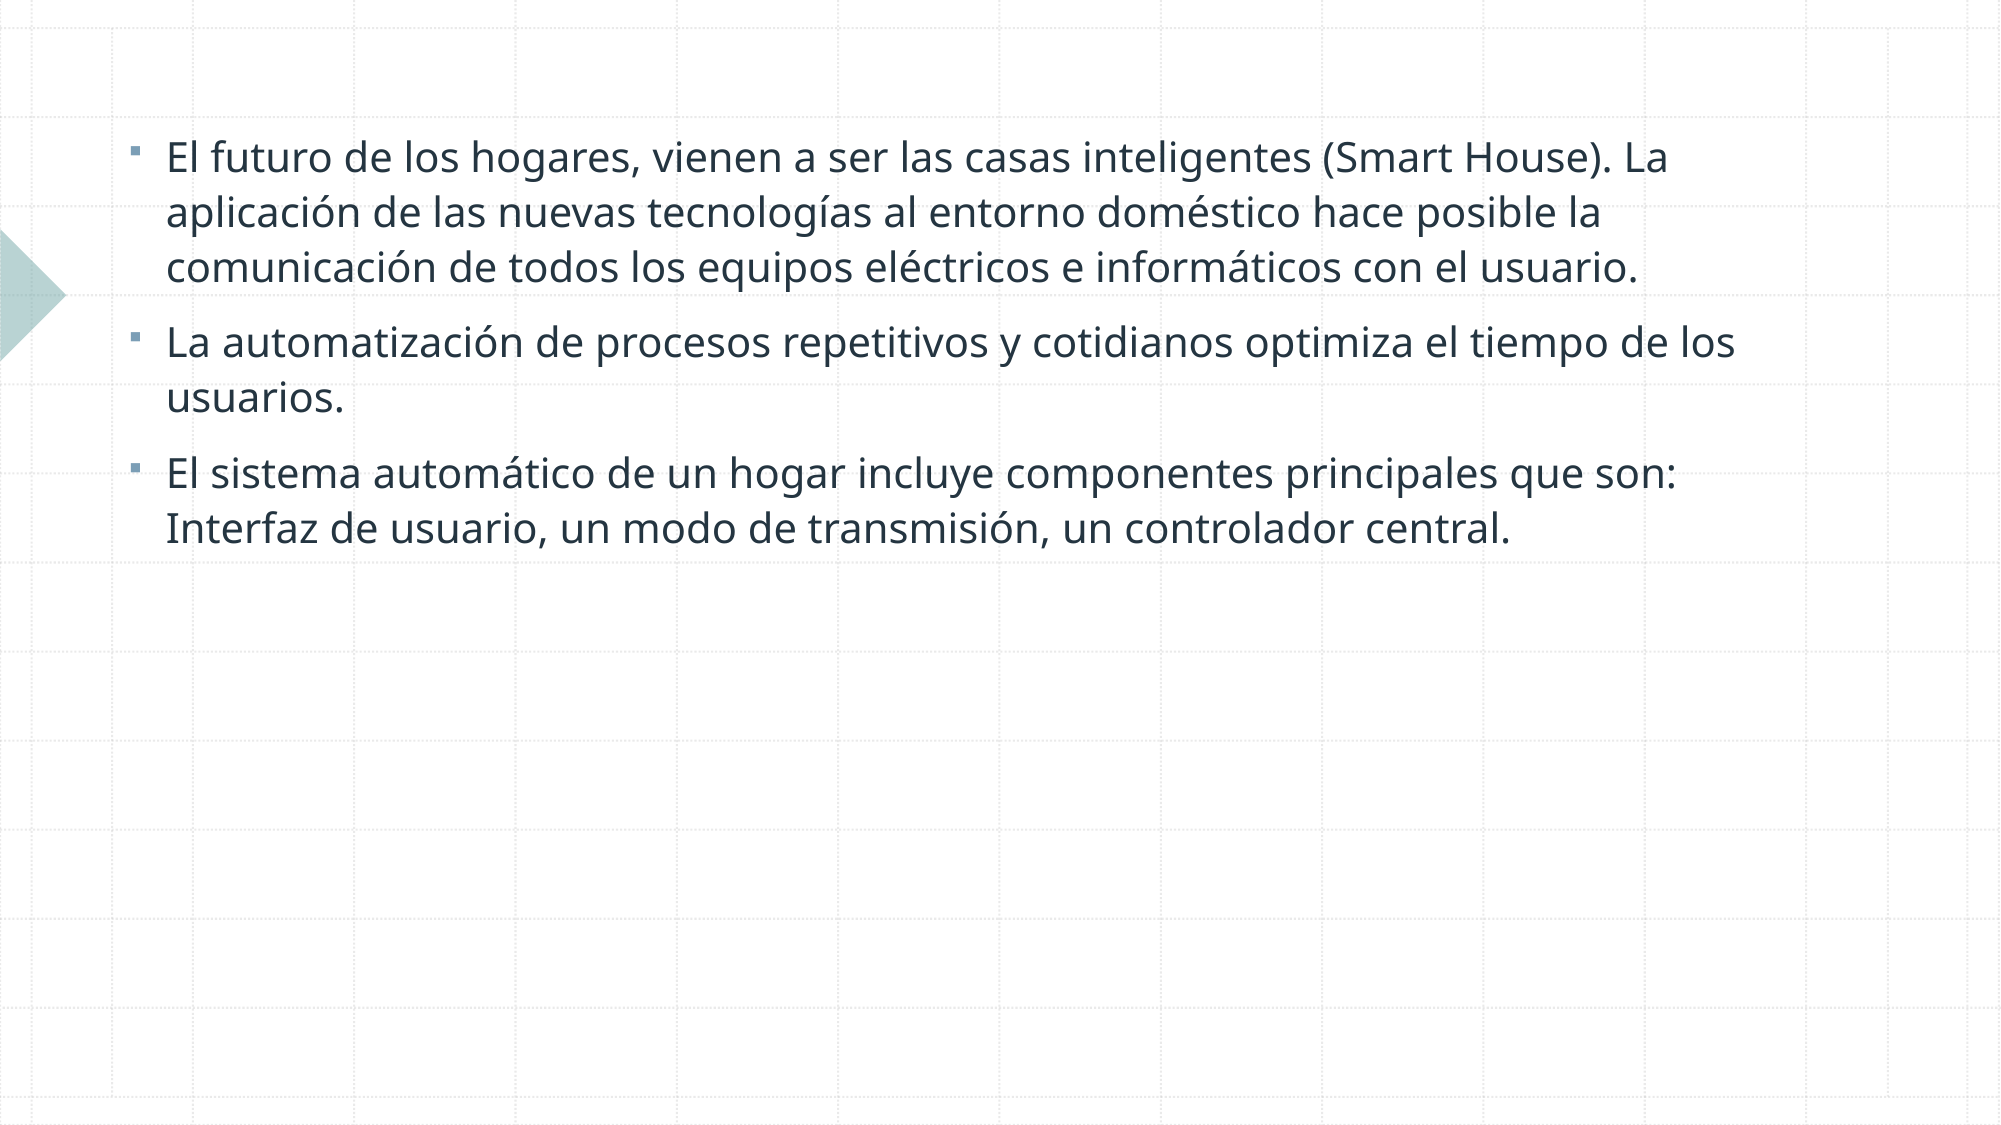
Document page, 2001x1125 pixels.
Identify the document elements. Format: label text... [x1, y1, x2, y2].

list El futuro de los hogares, vienen a ser las casas inteligentes (Smart House). La aplicación de las nuevas tecnologías al entorno doméstico hace posible la comunicación de todos los equipos eléctricos e informáticos con el usuario. La automatización de procesos repetitivos y cotidianos optimiza el tiempo de los usuarios. El sistema automático de un hogar incluye componentes principales que son: Interfaz de usuario, un modo de transmisión, un controlador central. [113, 118, 1808, 969]
